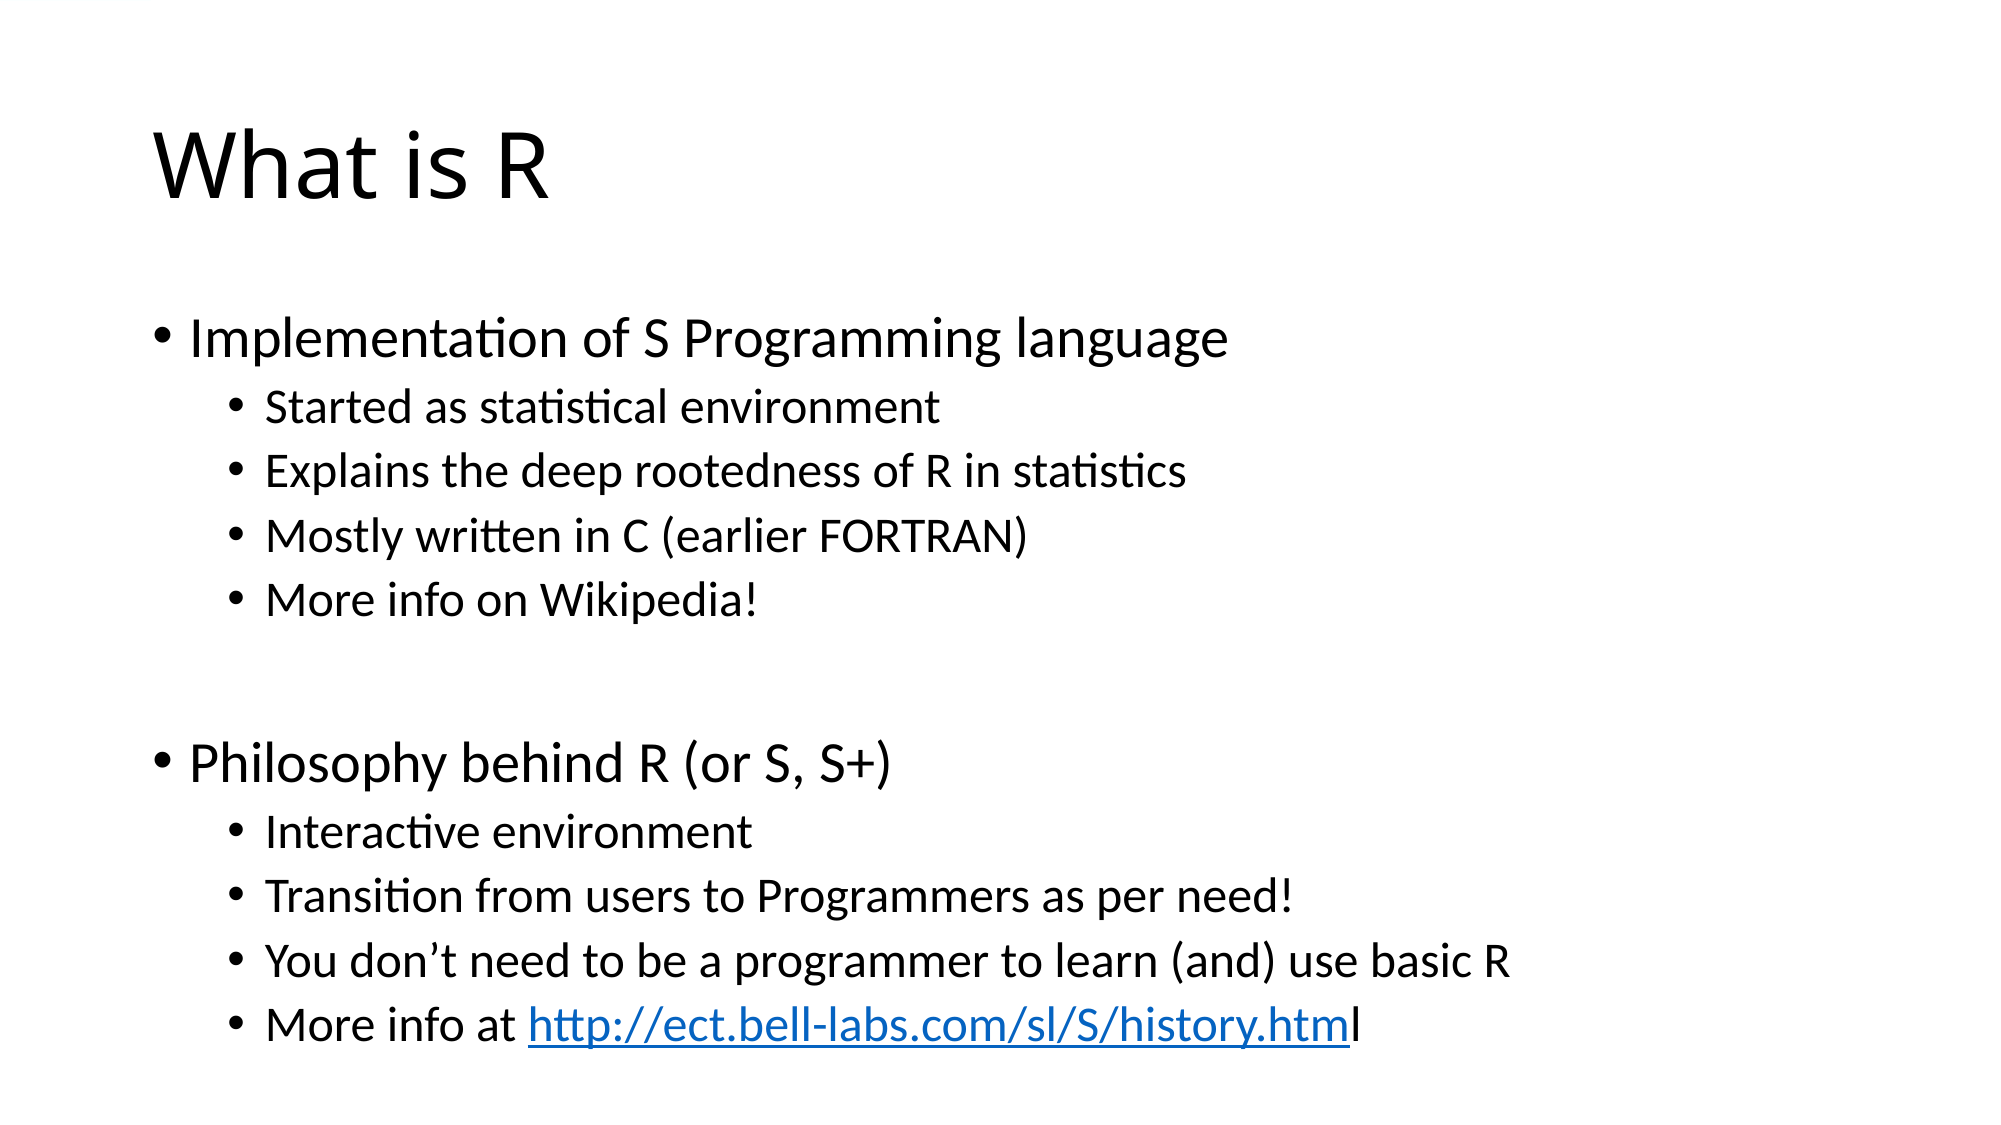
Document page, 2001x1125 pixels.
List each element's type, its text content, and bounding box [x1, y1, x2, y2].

title What is R [137, 59, 1863, 278]
list Implementation of S Programming language Started as statistical environment Explains the deep rootedness of R in statistics Mostly written in C (earlier FORTRAN) More info on Wikipedia! Philosophy behind R (or S, S+) Interactive environment Transition from users to Programmers as per need! You don’t need to be a programmer to learn (and) use basic R More info at http://ect.bell-labs.com/sl/S/history.html [137, 299, 1863, 1073]
